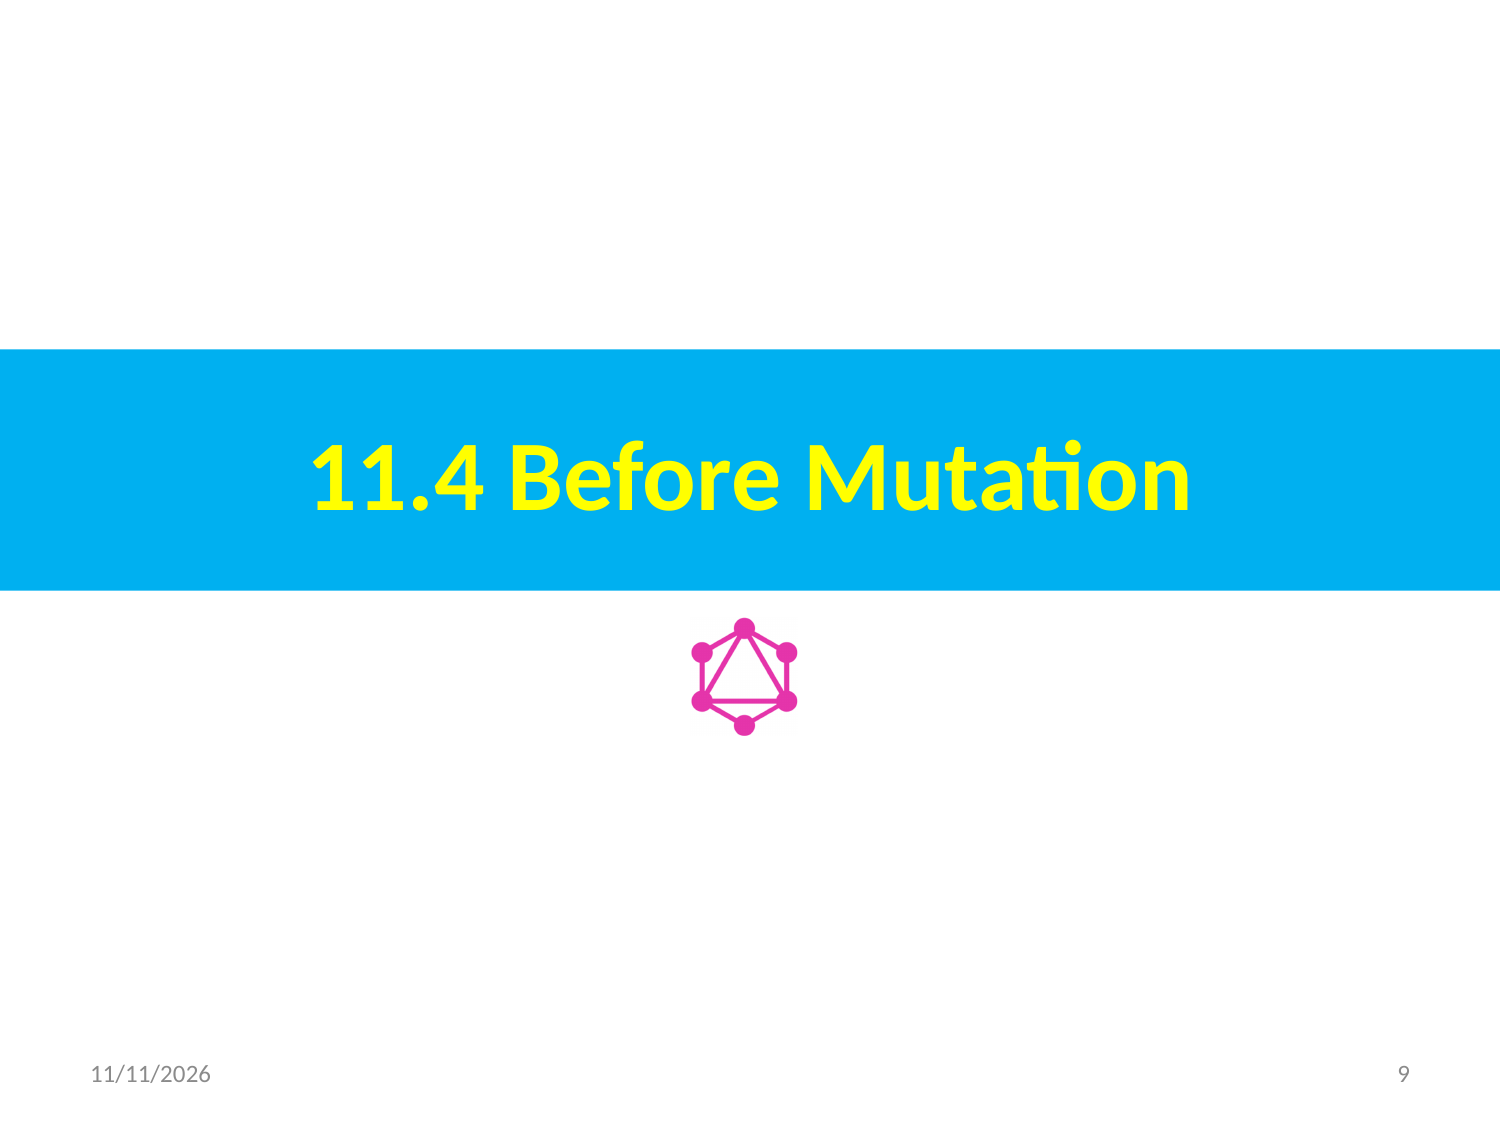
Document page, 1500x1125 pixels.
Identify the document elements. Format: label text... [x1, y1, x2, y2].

title 11.4 Before Mutation [0, 349, 1500, 591]
slide_number 9 [1074, 1042, 1425, 1103]
picture [690, 617, 798, 736]
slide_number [75, 1042, 425, 1103]
